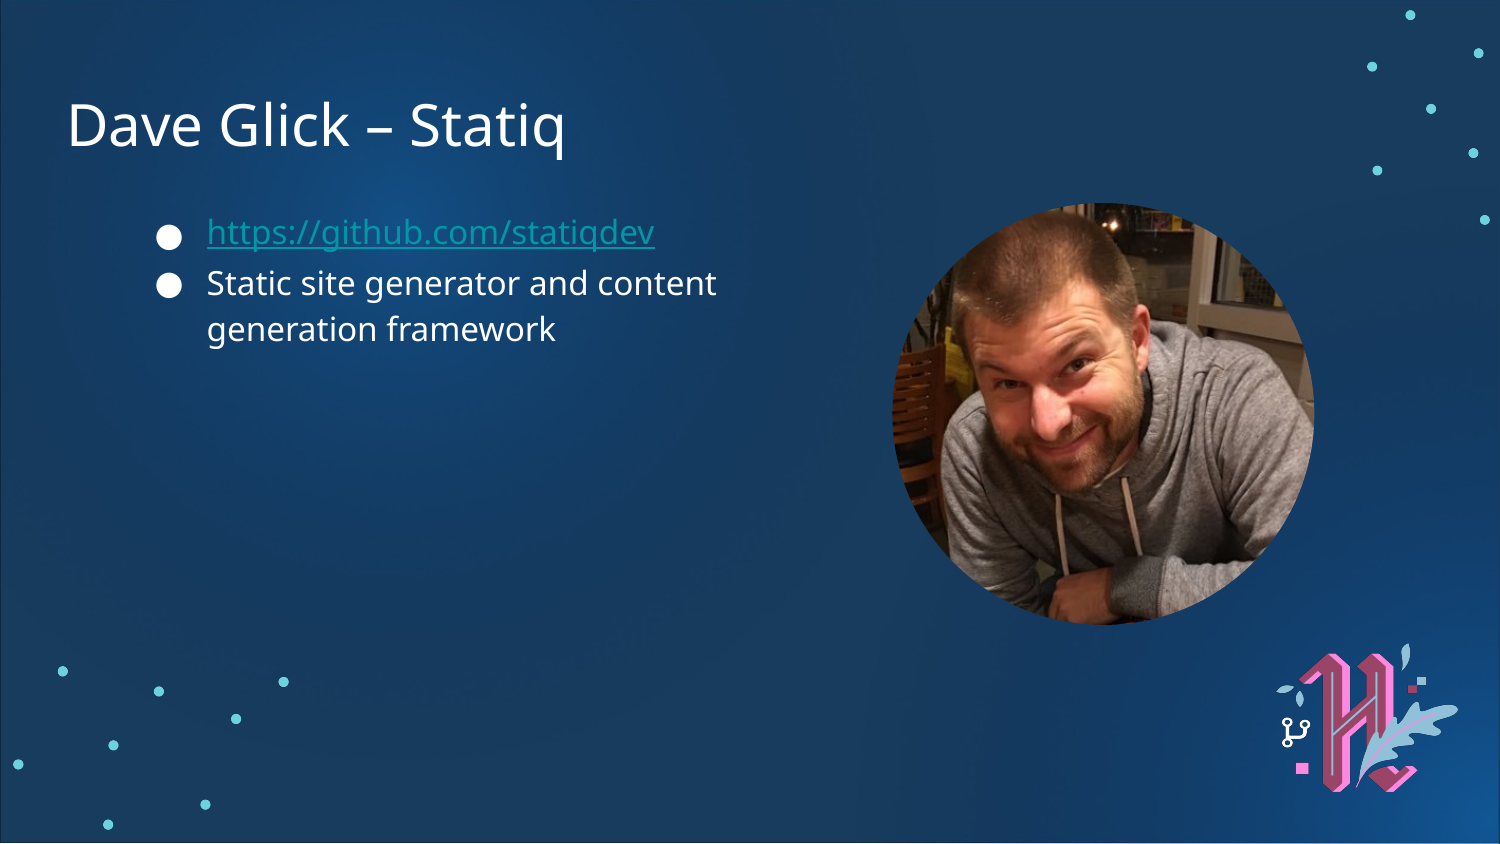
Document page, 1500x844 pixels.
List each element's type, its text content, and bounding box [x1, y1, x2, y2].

list https://github.com/statiqdev Static site generator and content generation framework [116, 189, 803, 750]
picture [0, 0, 1499, 844]
title Dave Glick – Statiq [51, 72, 1449, 167]
